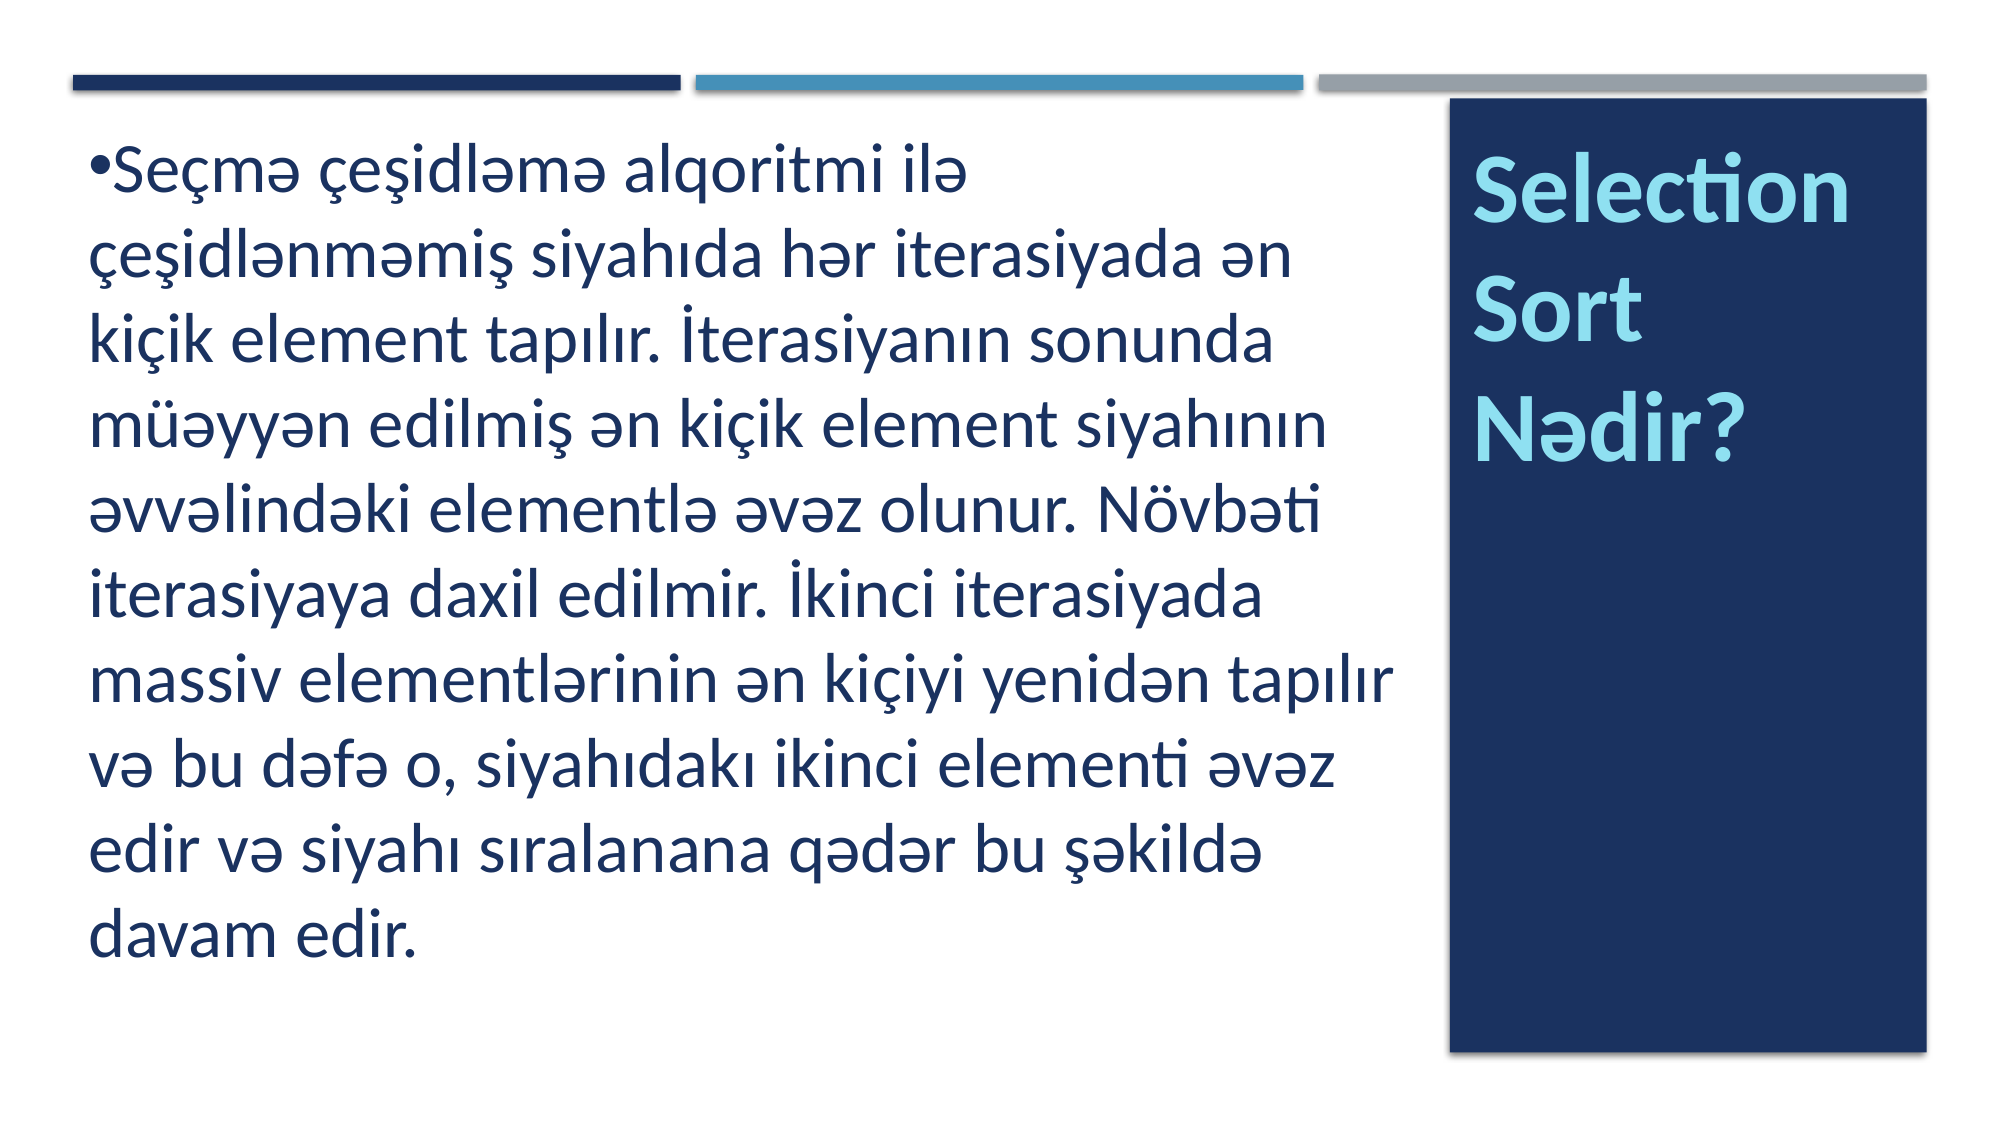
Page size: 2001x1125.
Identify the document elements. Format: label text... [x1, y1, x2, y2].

text_box Seçmə çeşidləmə alqoritmi ilə çeşidlənməmiş siyahıda hər iterasiyada ən kiçik element tapılır. İterasiyanın sonunda müəyyən edilmiş ən kiçik element siyahının əvvəlindəki elementlə əvəz olunur. Növbəti iterasiyaya daxil edilmir. İkinci iterasiyada massiv elementlərinin ən kiçiyi yenidən tapılır və bu dəfə o, siyahıdakı ikinci elementi əvəz edir və siyahı sıralanana qədər bu şəkildə davam edir. [73, 114, 1415, 979]
text_box Selection Sort Nədir? [1458, 114, 1909, 490]
